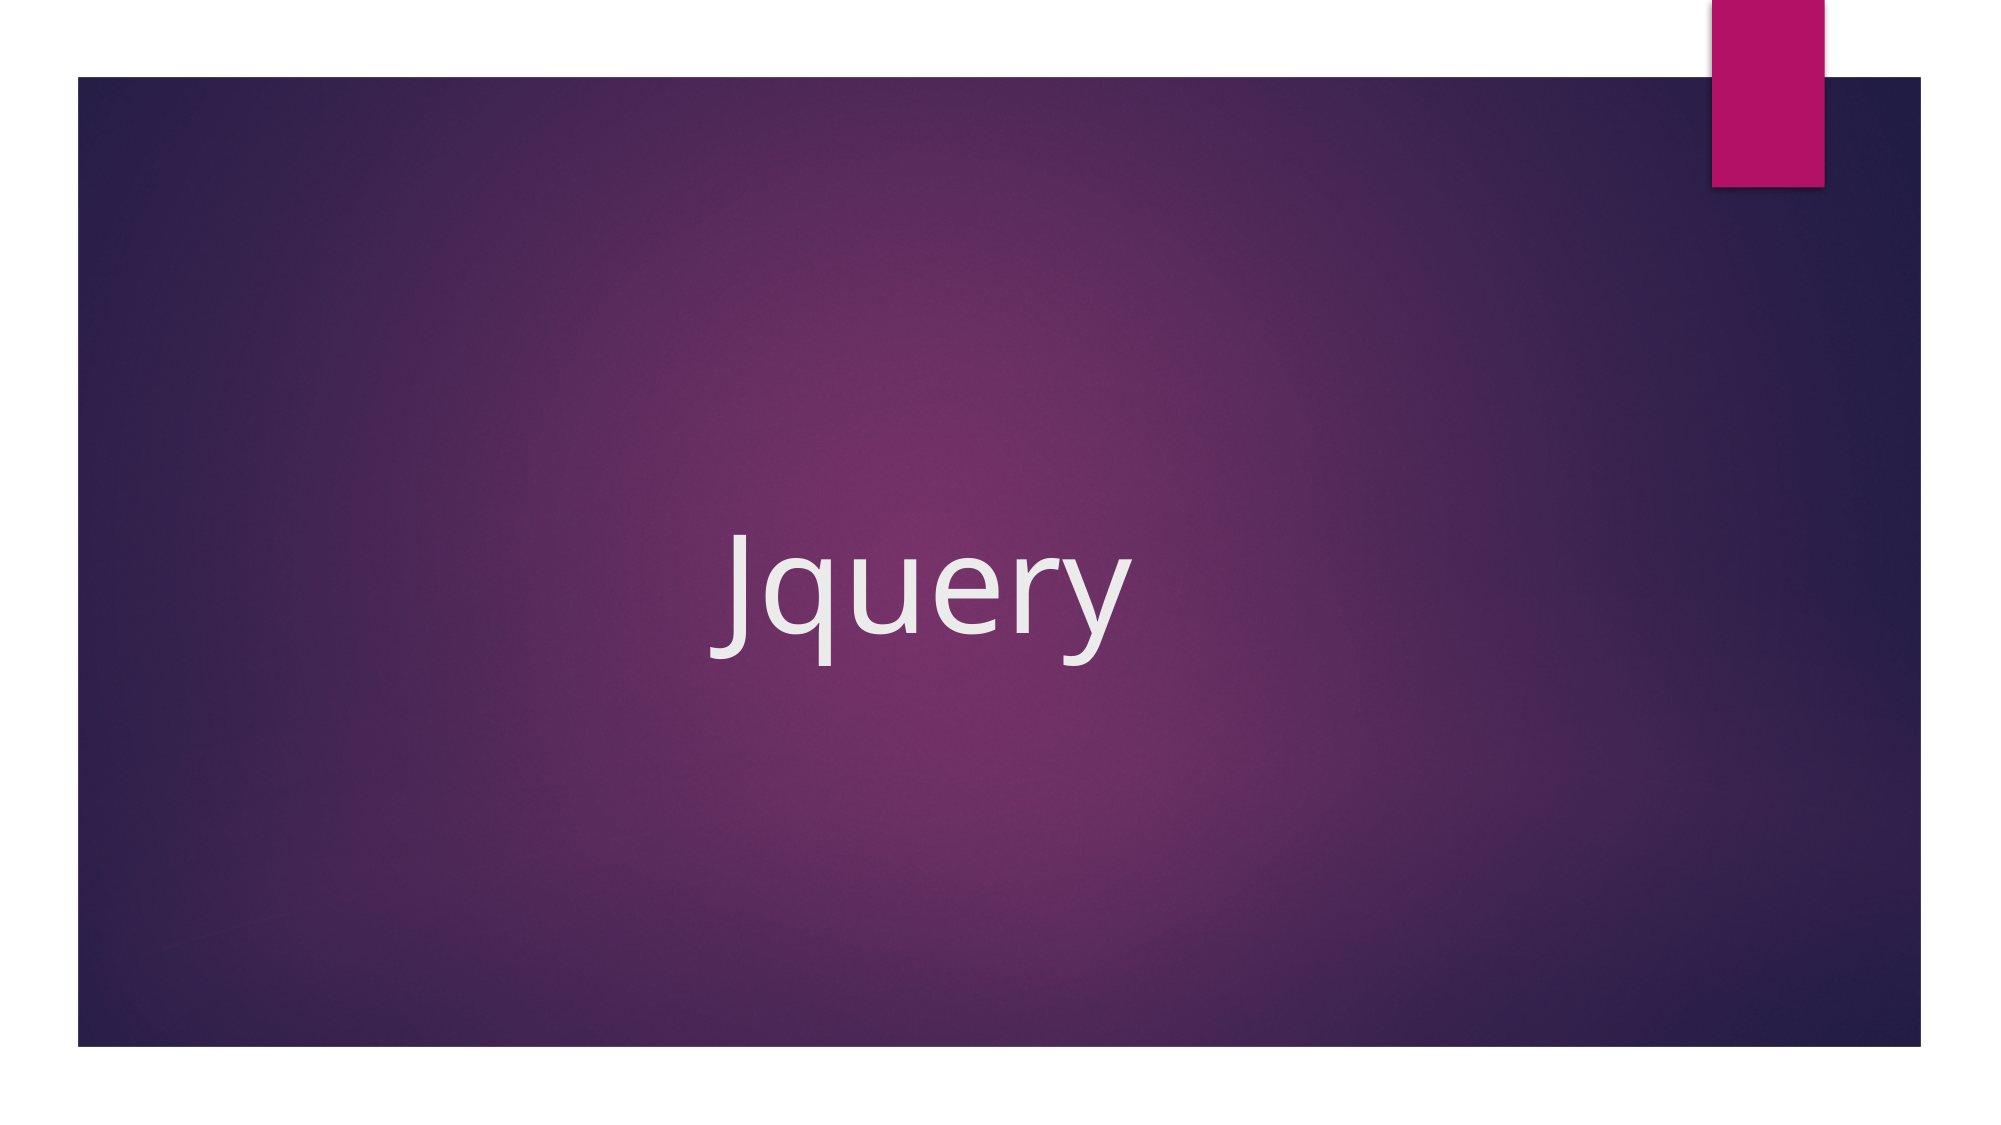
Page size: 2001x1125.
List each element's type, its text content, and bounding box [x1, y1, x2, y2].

title Jquery [527, 289, 1473, 669]
